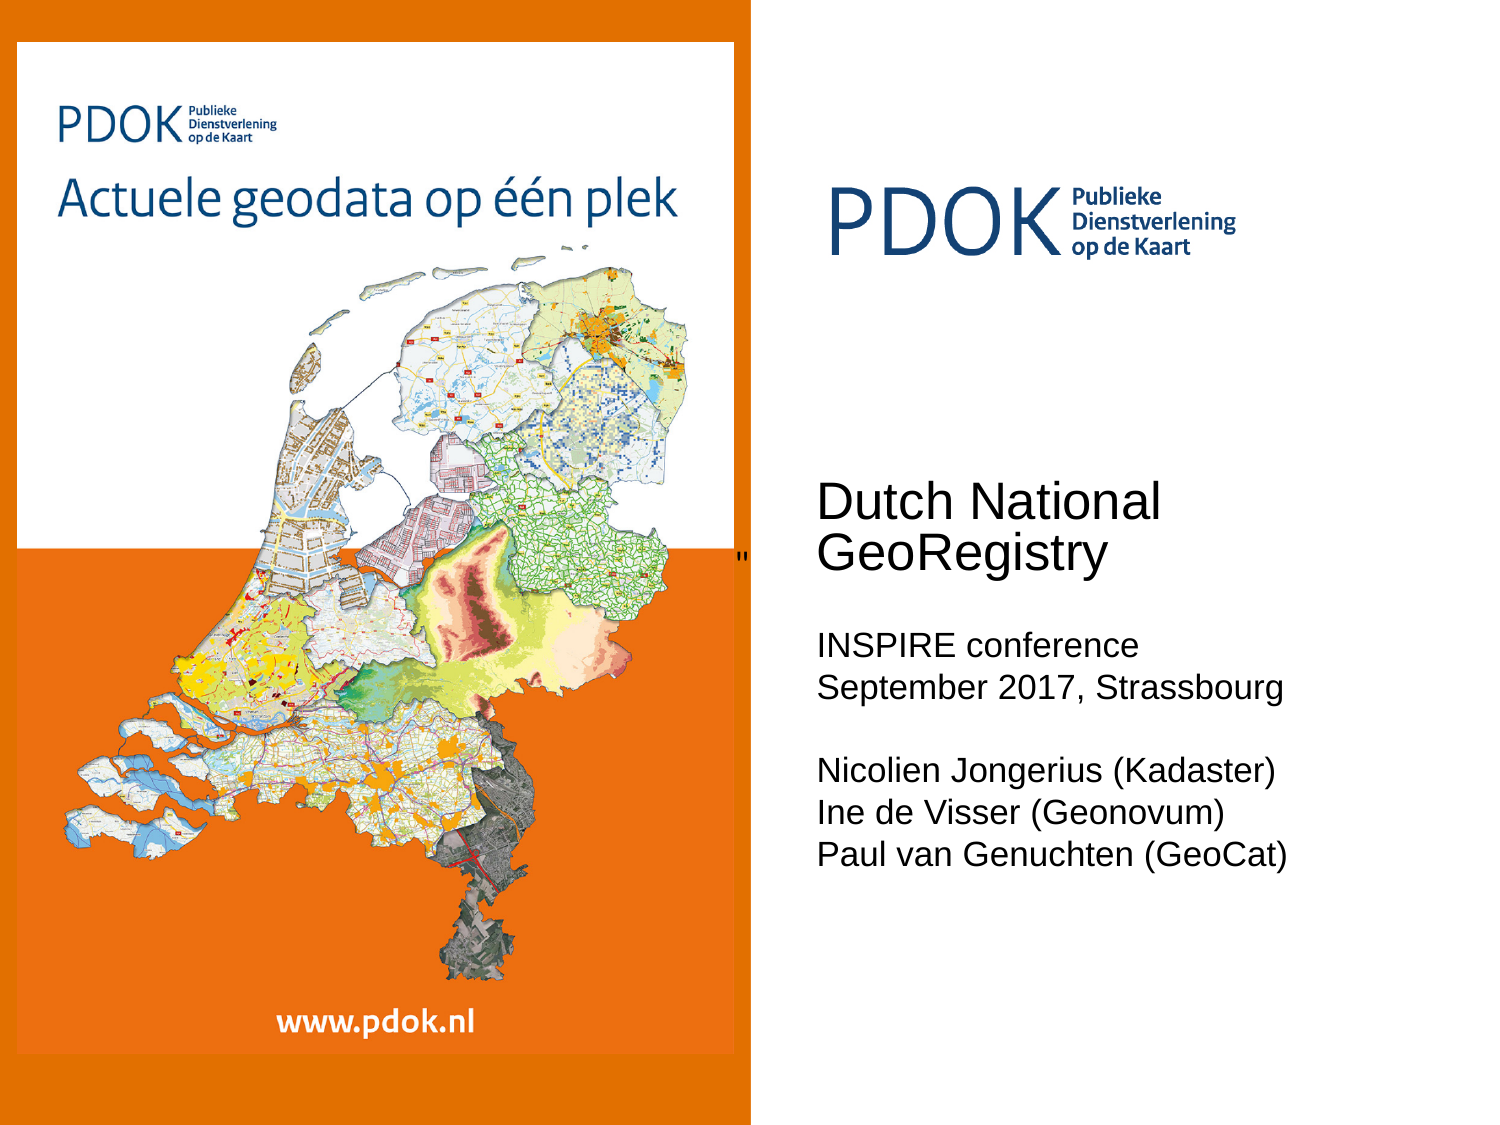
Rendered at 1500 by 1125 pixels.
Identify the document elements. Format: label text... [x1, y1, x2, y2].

picture [0, 0, 1500, 1125]
list Dutch National GeoRegistry INSPIRE conference September 2017, Strassbourg Nicolien Jongerius (Kadaster) Ine de Visser (Geonovum) Paul van Genuchten (GeoCat) [808, 337, 1460, 886]
text_box " [734, 532, 757, 593]
